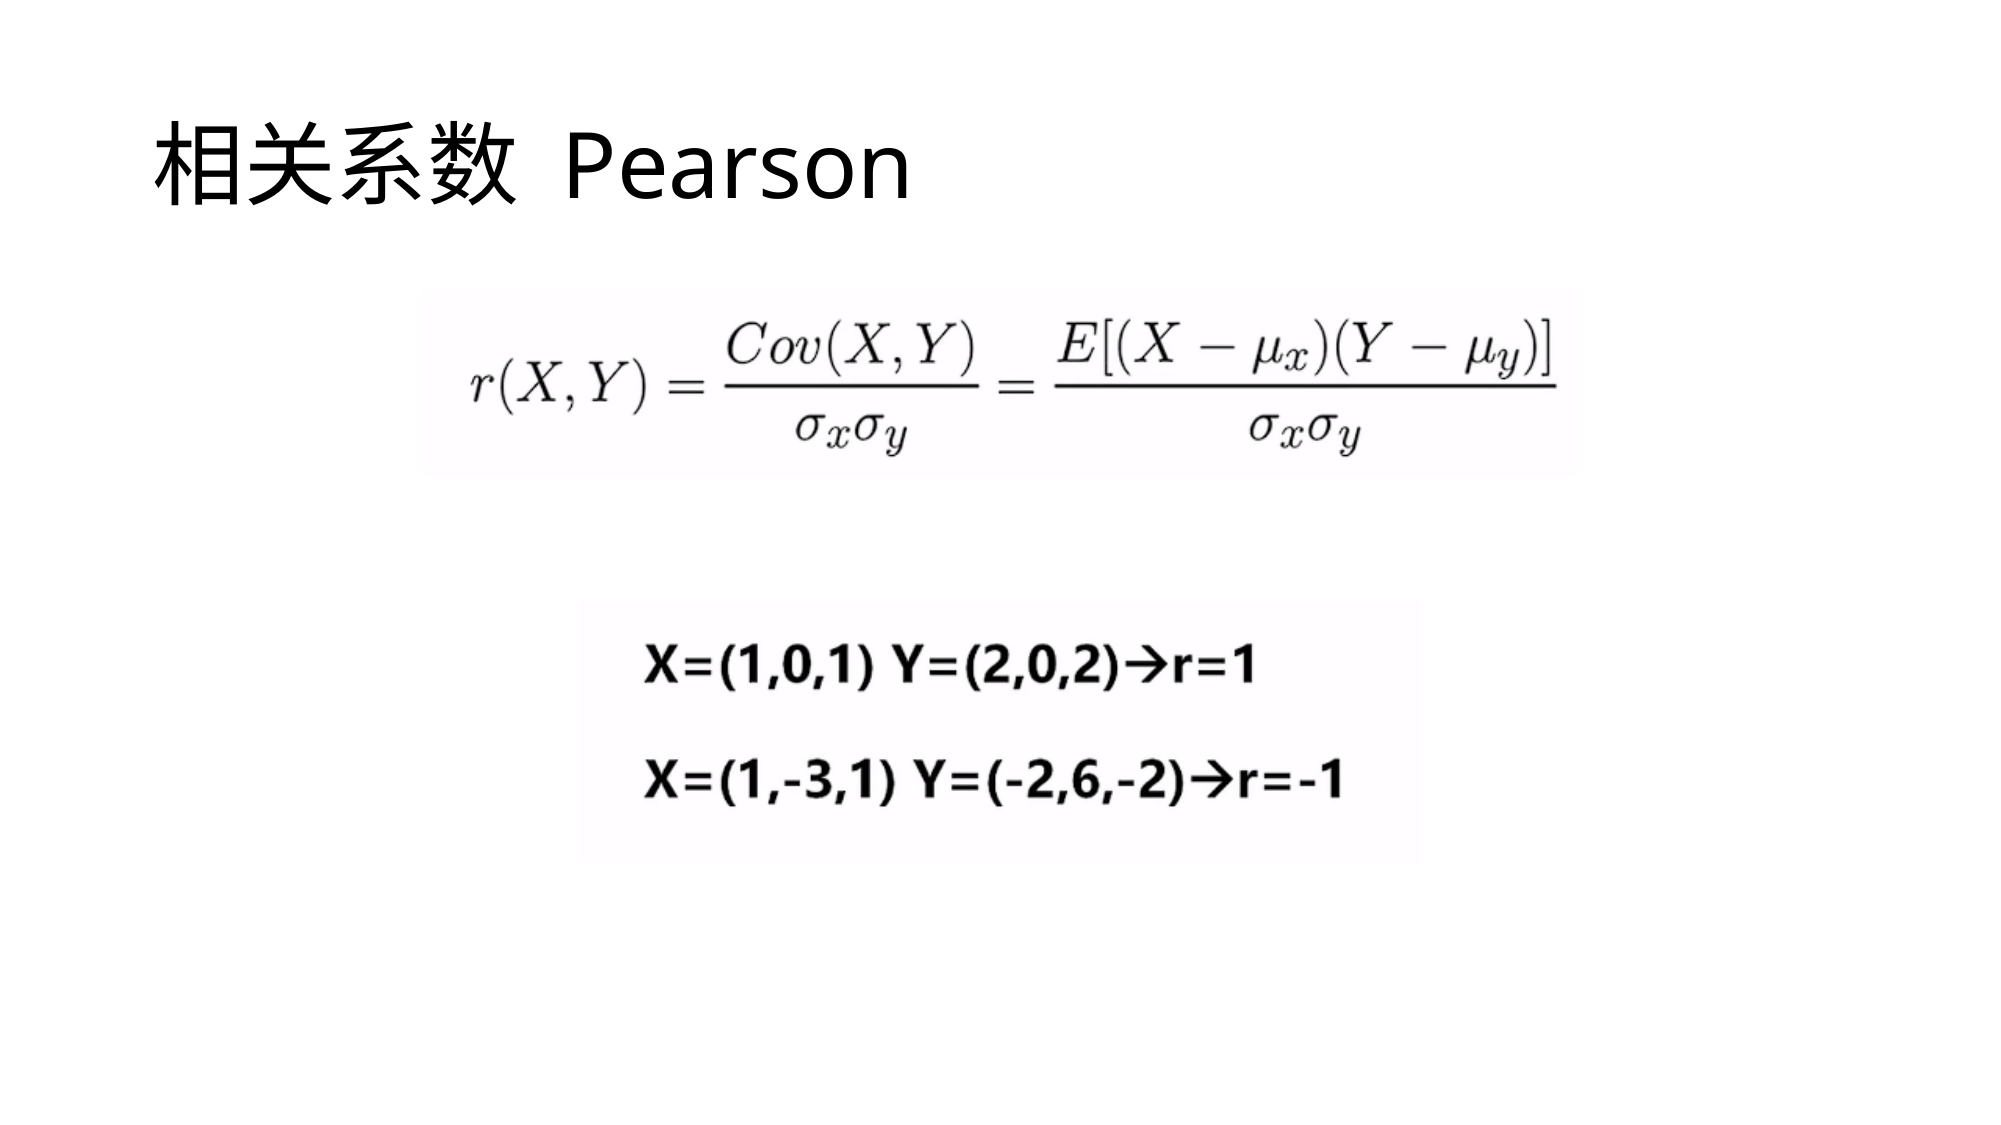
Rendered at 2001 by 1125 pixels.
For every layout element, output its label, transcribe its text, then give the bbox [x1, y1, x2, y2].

picture [421, 290, 1579, 477]
picture [578, 600, 1422, 863]
title 相关系数 Pearson [137, 59, 1863, 278]
